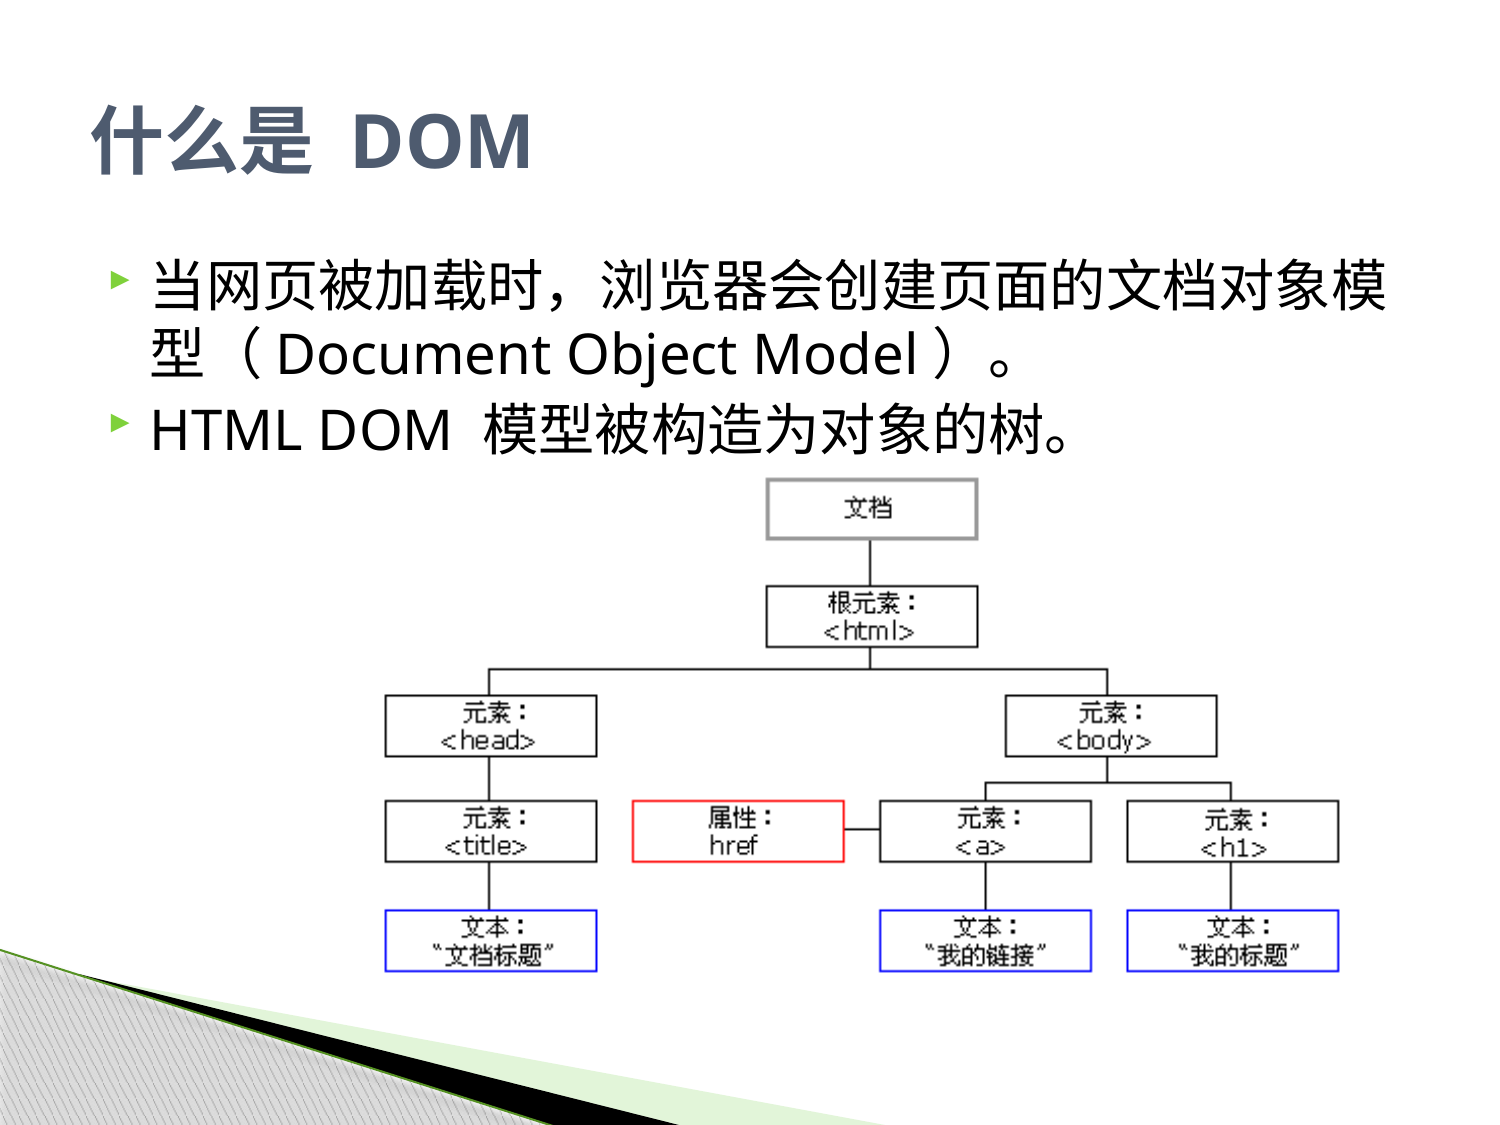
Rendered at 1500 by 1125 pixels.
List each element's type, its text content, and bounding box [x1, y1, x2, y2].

picture [370, 455, 1356, 996]
title 什么是 DOM [75, 45, 1425, 233]
list 当网页被加载时，浏览器会创建页面的文档对象模型（Document Object Model）。 HTML DOM 模型被构造为对象的树。 [75, 243, 1425, 986]
